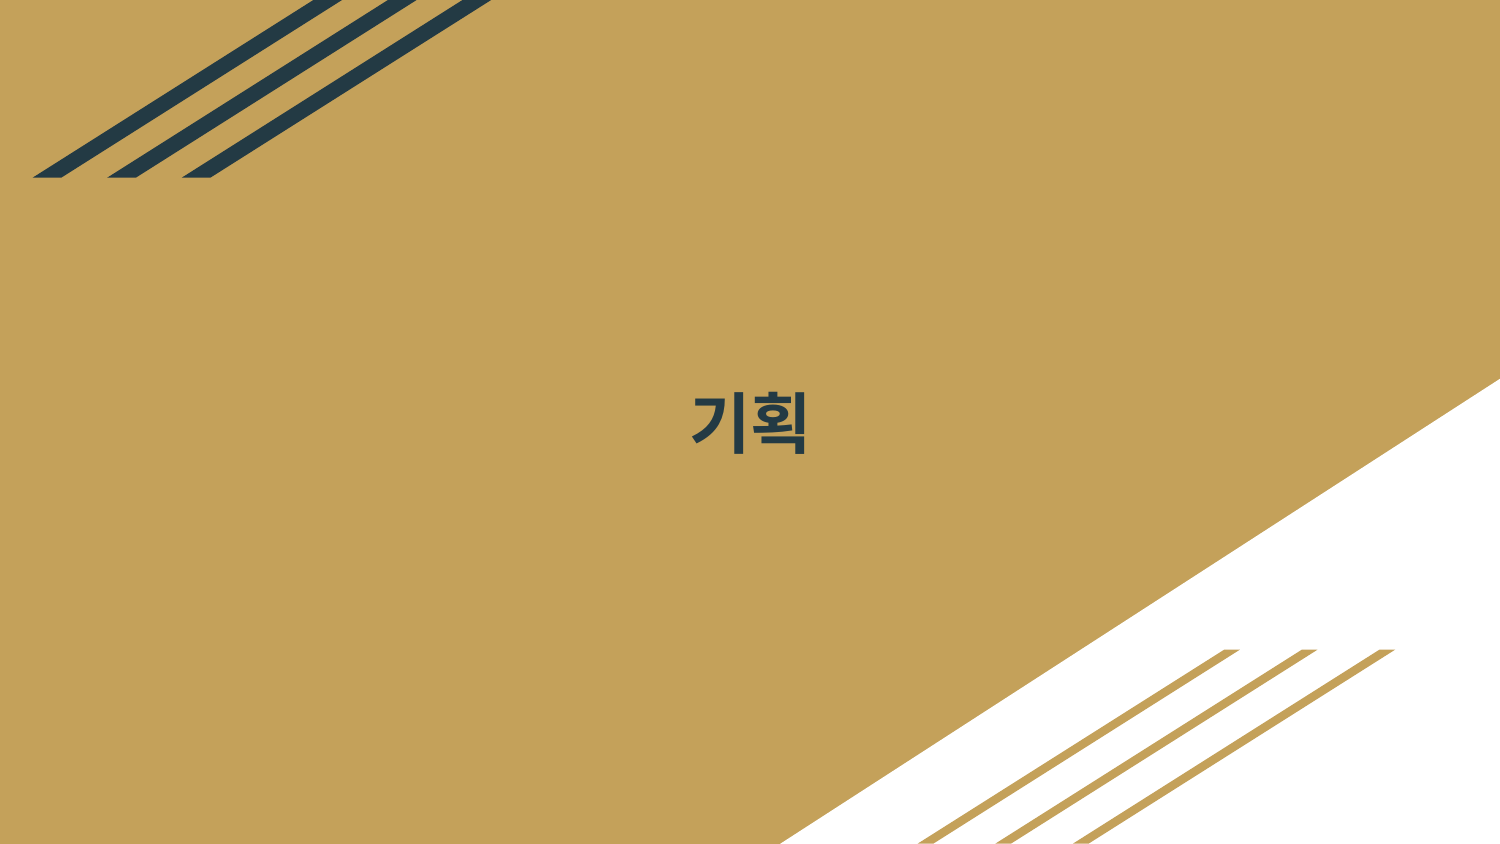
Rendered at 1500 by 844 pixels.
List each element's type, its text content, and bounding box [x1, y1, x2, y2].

title 기획 [309, 286, 1192, 557]
